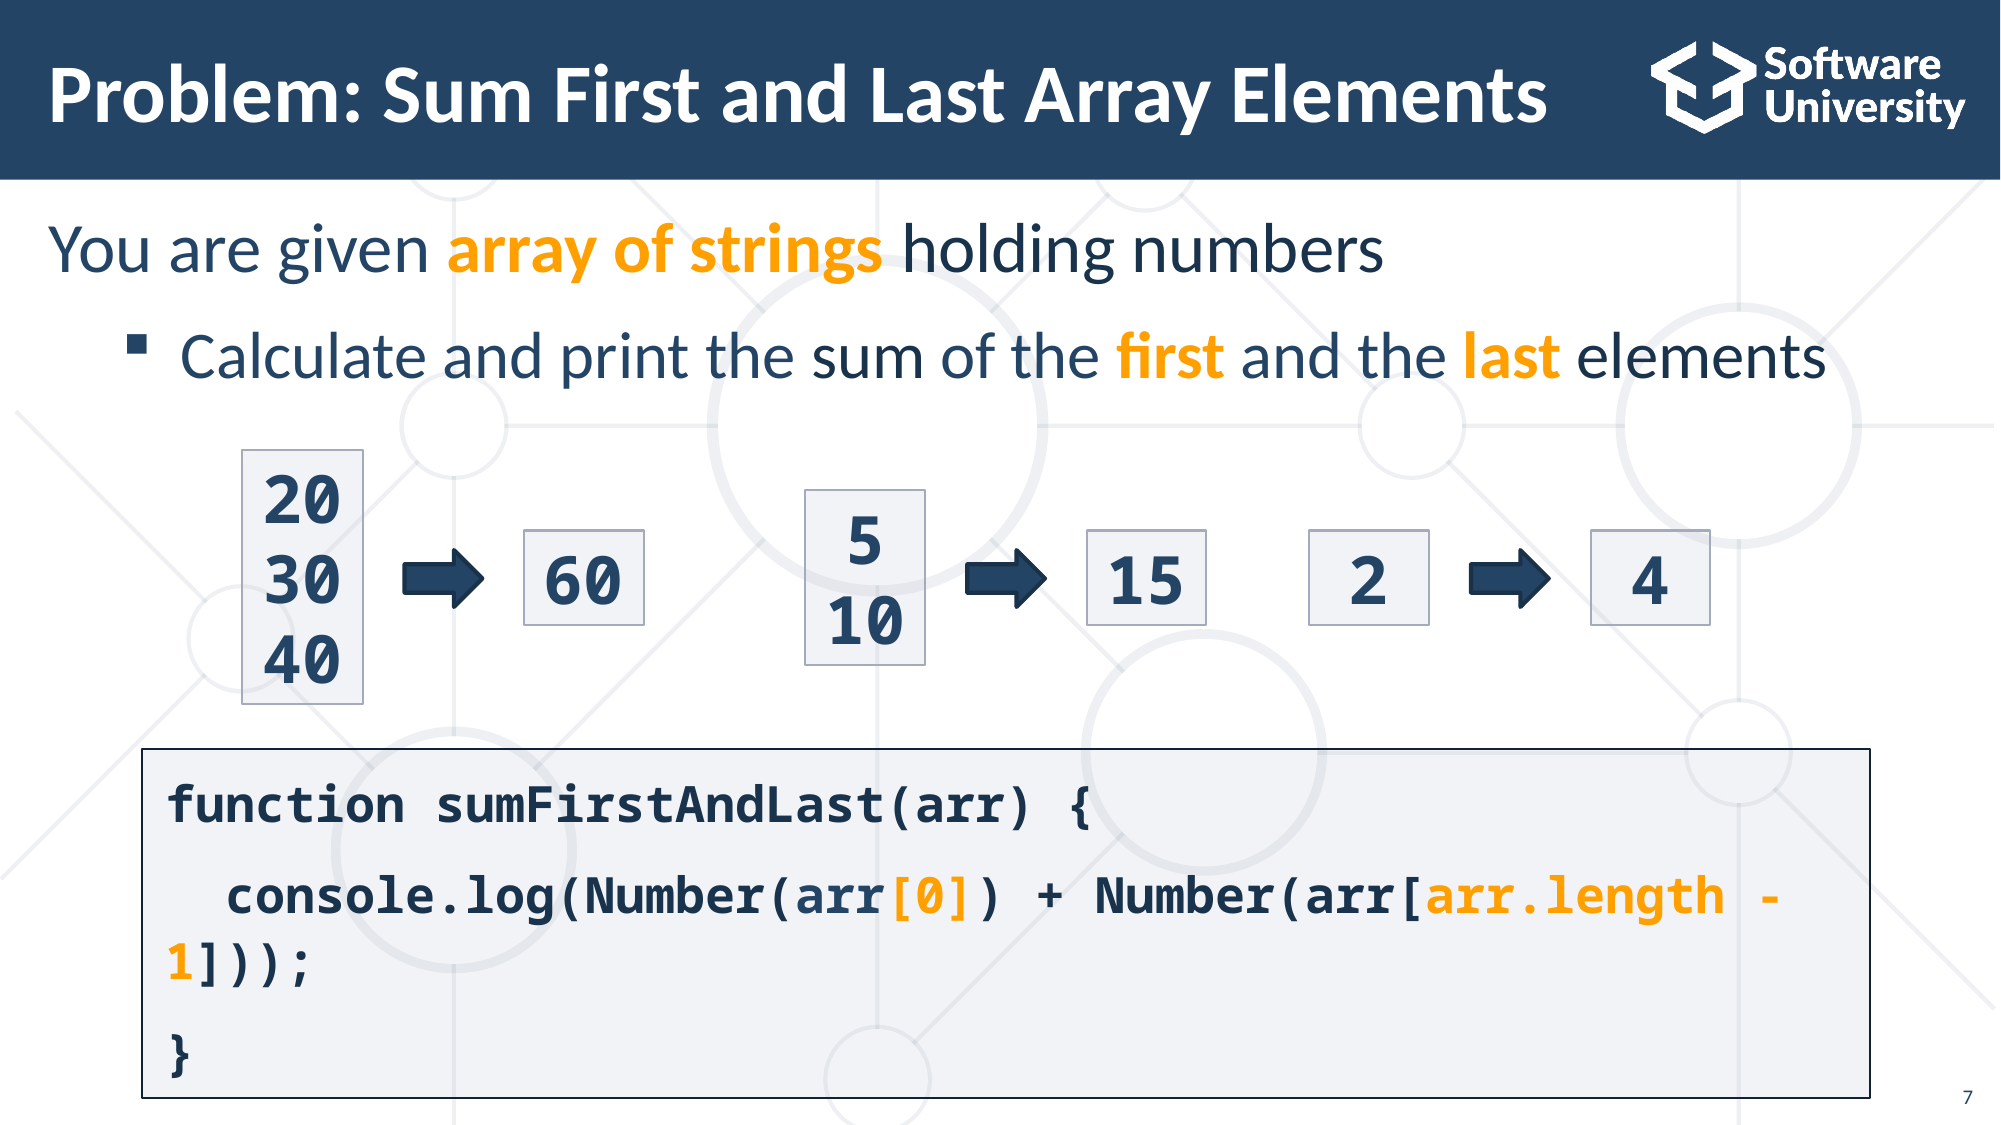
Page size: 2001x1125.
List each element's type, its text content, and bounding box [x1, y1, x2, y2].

text_box function sumFirstAndLast(arr) { console.log(Number(arr[0]) + Number(arr[arr.length - 1])); } [141, 748, 1871, 1099]
text_box 60 [524, 530, 644, 626]
text_box 2 [1308, 530, 1430, 626]
picture [1651, 41, 1966, 134]
text_box 15 [1086, 530, 1207, 626]
title Problem: Sum First and Last Array Elements [31, 16, 1625, 162]
text_box 4 [1590, 530, 1711, 626]
text_box [1468, 548, 1551, 609]
text_box 20 30 40 [242, 449, 363, 705]
list You are given array of strings holding numbers Calculate and print the sum of the first and the last elements [31, 196, 1970, 1050]
text_box [965, 548, 1048, 609]
text_box 5 10 [804, 490, 926, 665]
slide_number 7 [1927, 1067, 1989, 1117]
text_box [402, 548, 485, 609]
